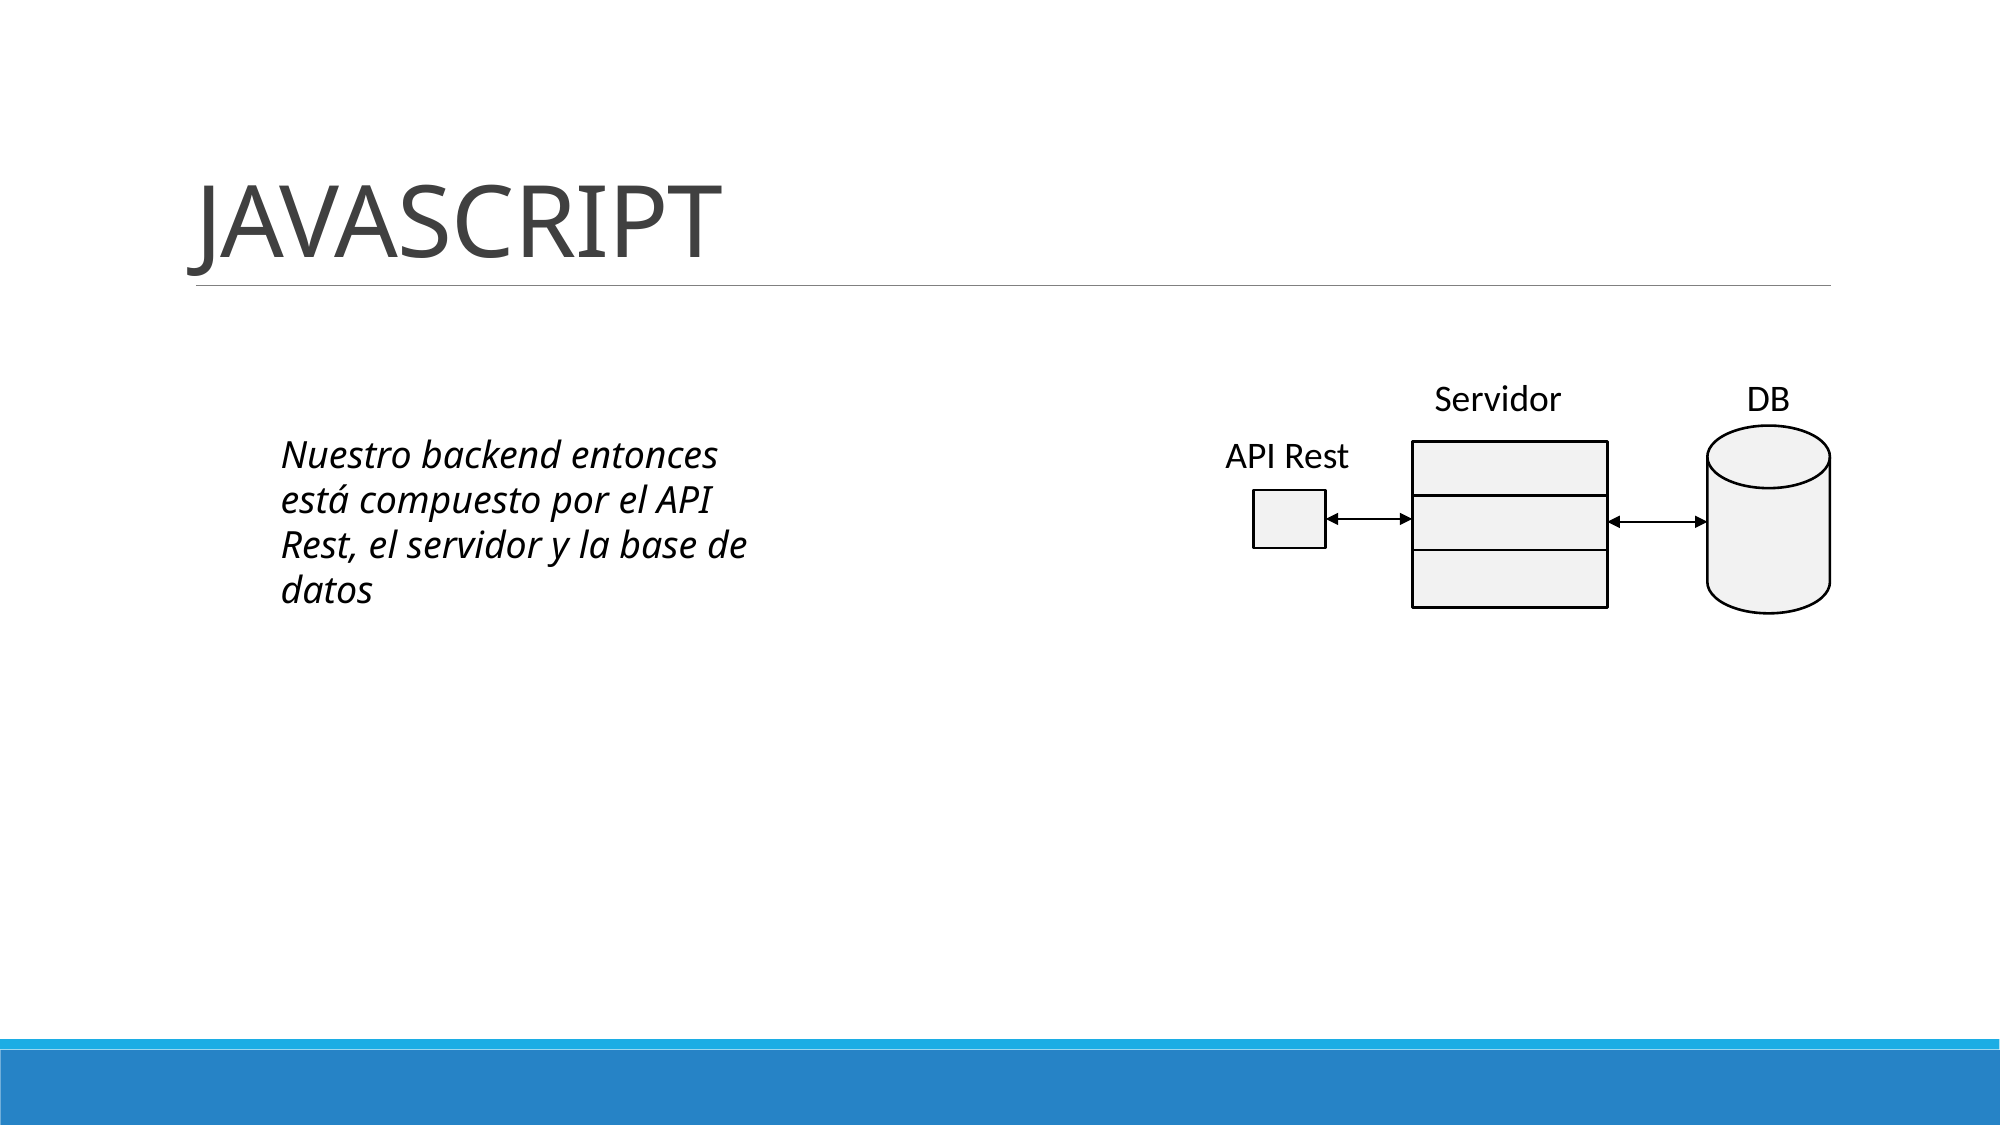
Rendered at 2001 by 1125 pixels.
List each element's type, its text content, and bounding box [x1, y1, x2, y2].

text_box [1706, 427, 1832, 615]
text_box DB [1732, 367, 1806, 427]
title JAVASCRIPT [180, 47, 1830, 285]
text_box [1411, 494, 1609, 549]
text_box Servidor [1419, 367, 1578, 427]
text_box [1252, 489, 1327, 549]
text_box Nuestro backend entonces está compuesto por el API Rest, el servidor y la base de datos [265, 423, 782, 619]
text_box [1411, 549, 1609, 609]
text_box [1411, 440, 1609, 494]
text_box API Rest [1210, 423, 1365, 484]
